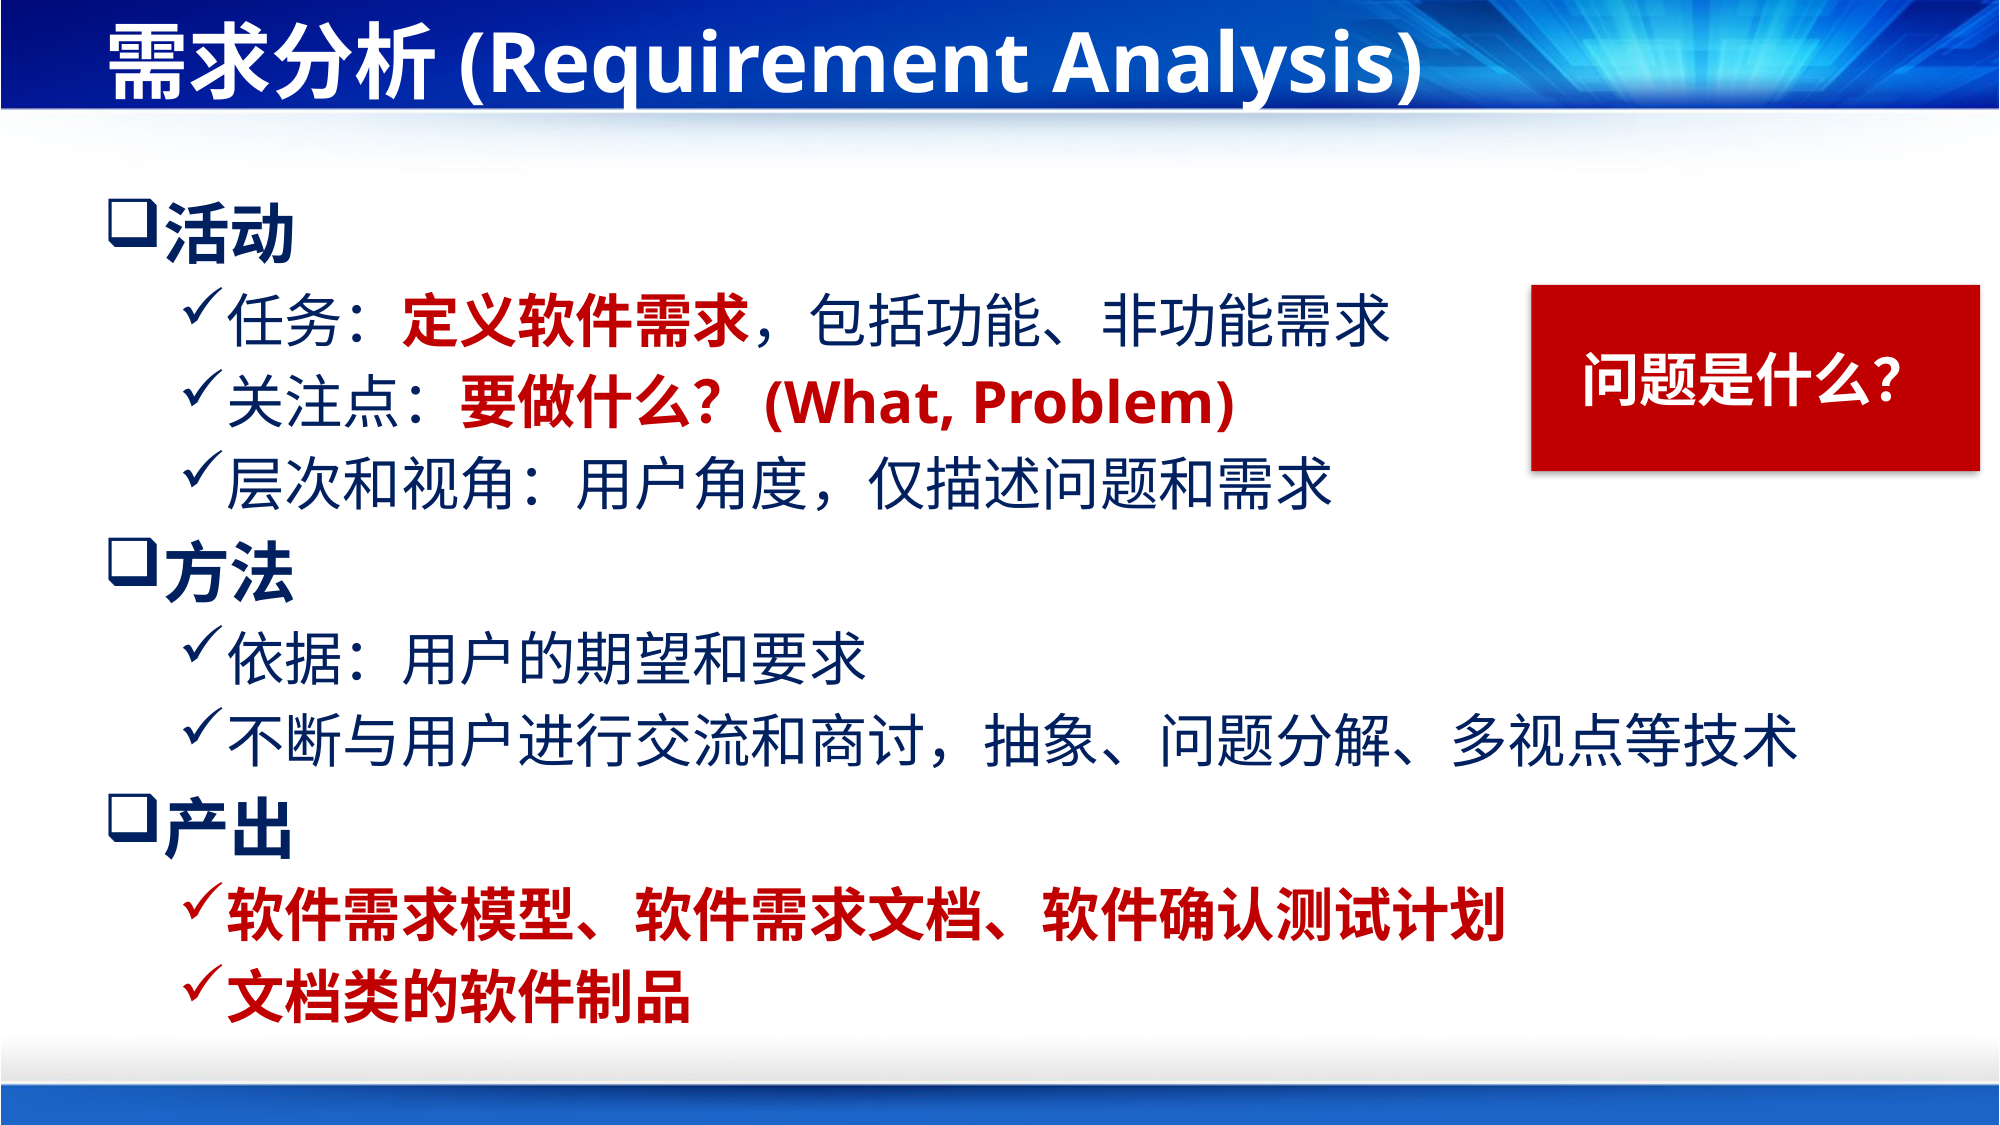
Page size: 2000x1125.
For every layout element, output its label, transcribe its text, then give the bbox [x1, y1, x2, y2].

title 需求分析(Requirement Analysis) [90, 1, 1880, 118]
picture [1, 0, 1999, 1125]
list 活动 任务：定义软件需求，包括功能、非功能需求 关注点：要做什么？(What, Problem) 层次和视角：用户角度，仅描述问题和需求 方法 依据：用户的期望和要求 不断与用户进行交流和商讨，抽象、问题分解、多视点等技术 产出 软件需求模型、软件需求文档、软件确认测试计划 文档类的软件制品 [88, 184, 1880, 1071]
text_box 问题是什么？ [1531, 284, 1981, 472]
